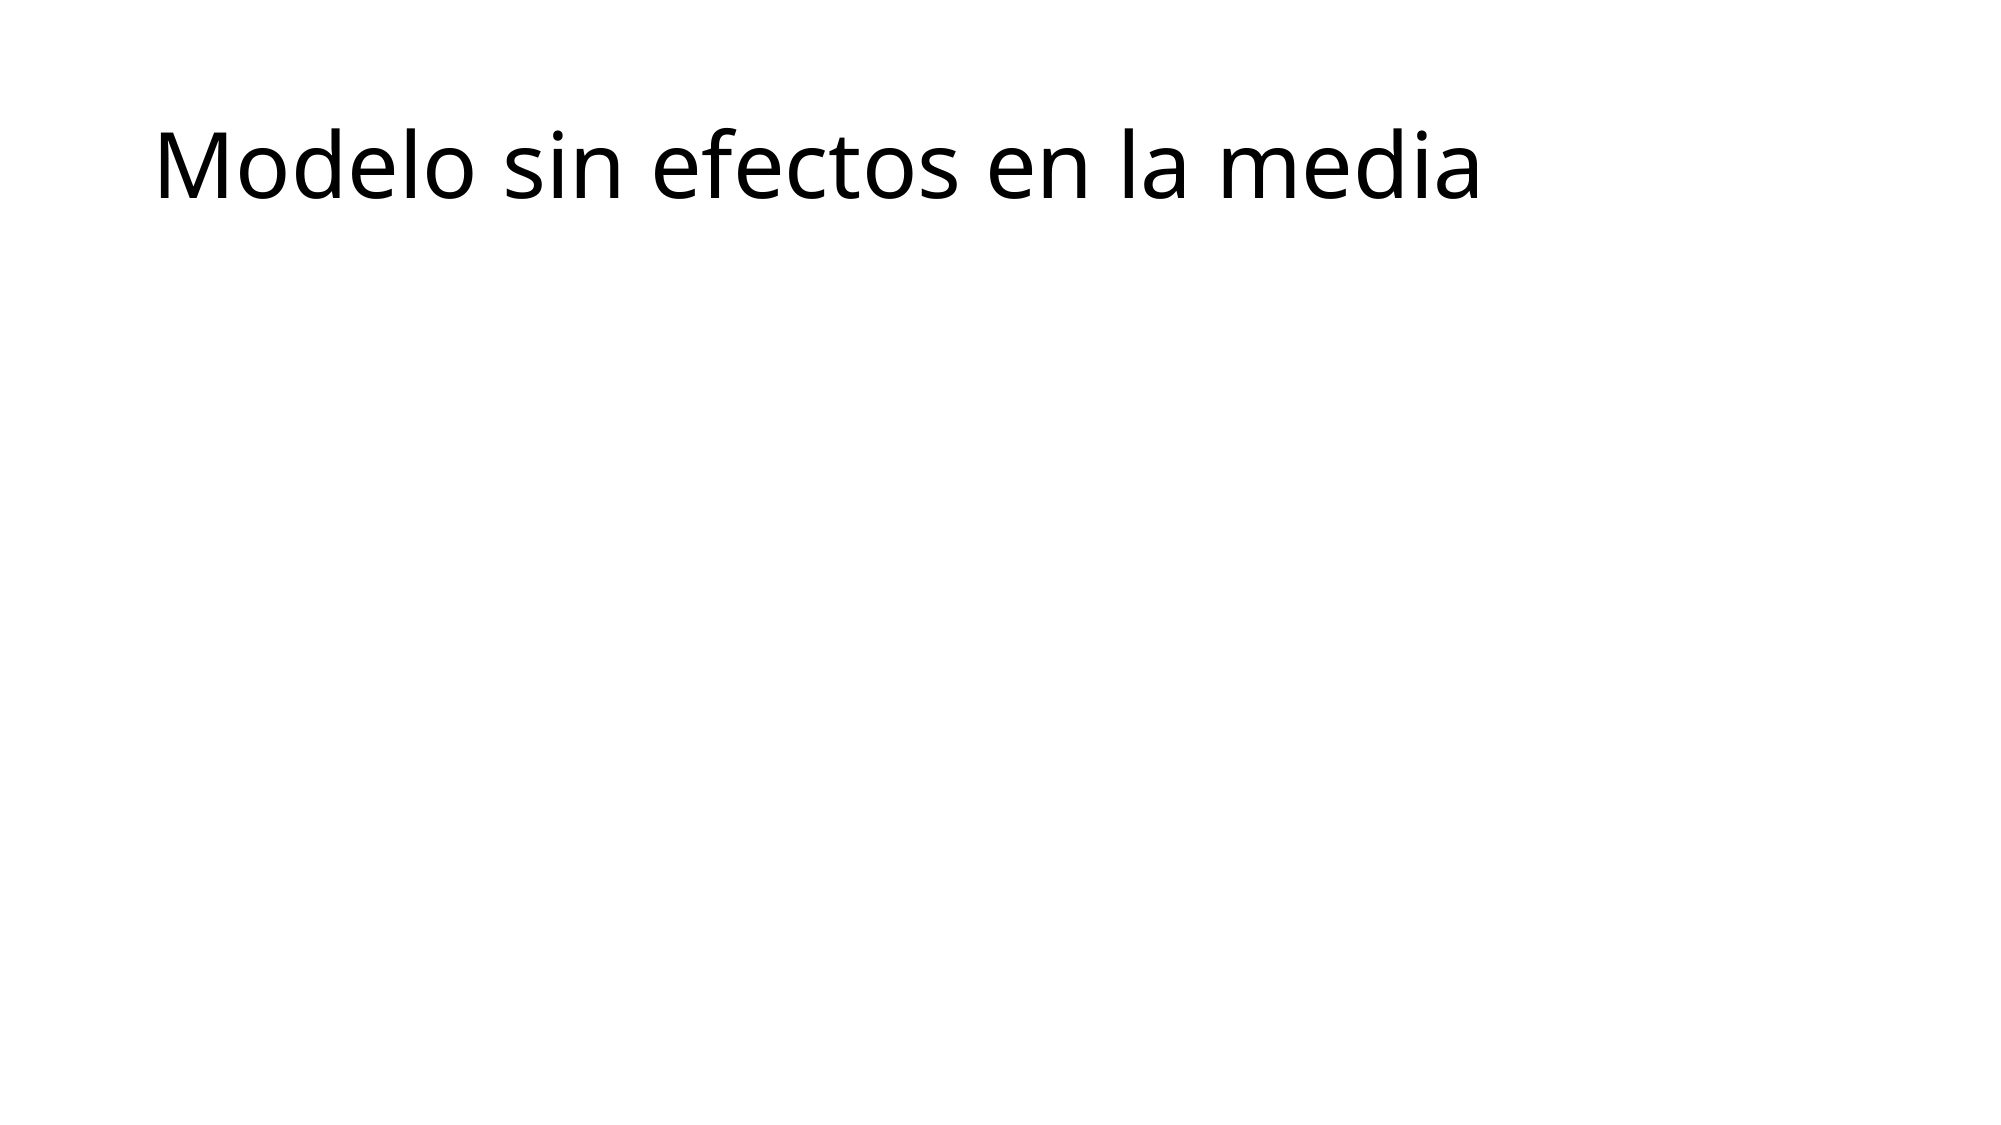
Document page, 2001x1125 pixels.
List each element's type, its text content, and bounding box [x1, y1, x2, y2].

title Modelo sin efectos en la media [137, 59, 1863, 278]
